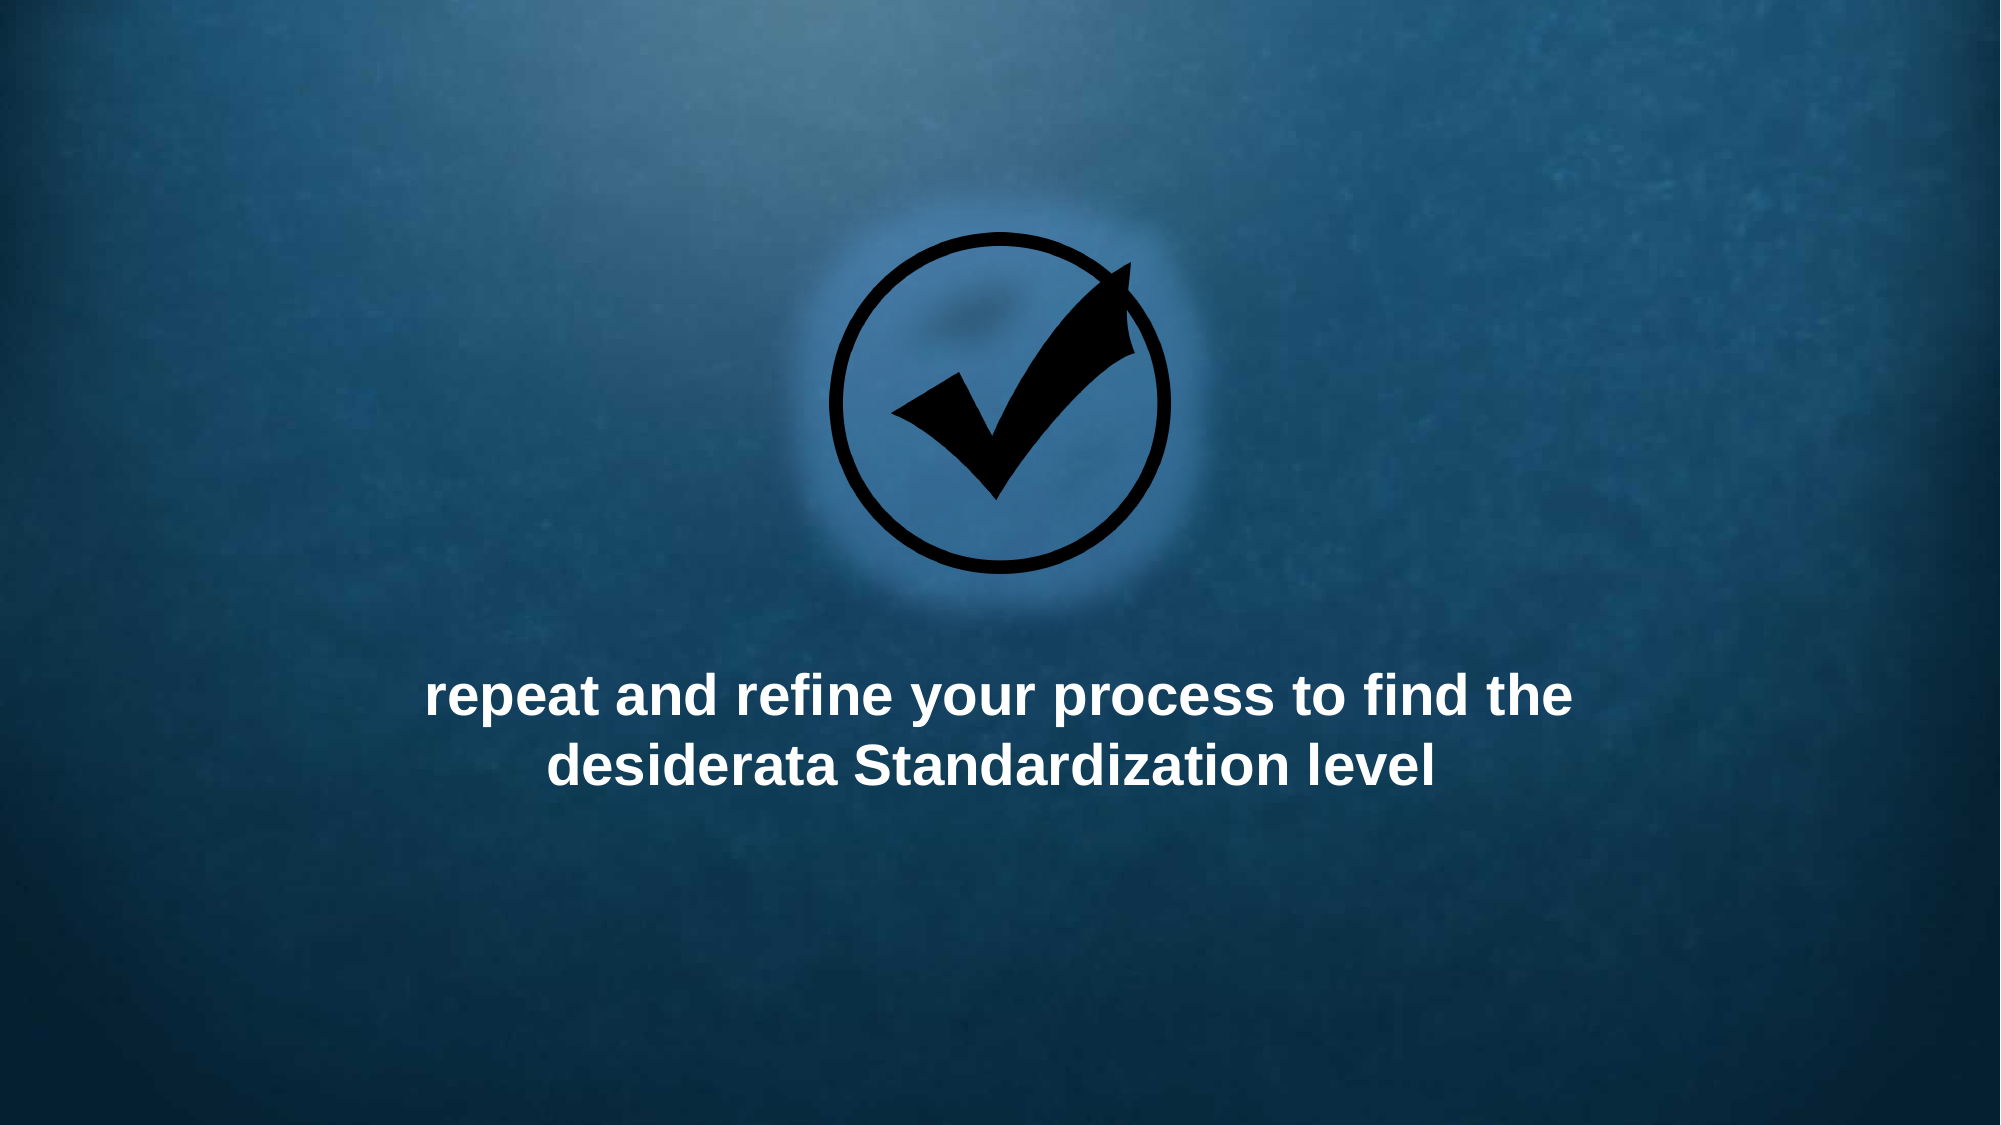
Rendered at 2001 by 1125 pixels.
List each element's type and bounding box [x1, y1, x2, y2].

text_box [335, 232, 1665, 799]
picture [0, 0, 2000, 1125]
